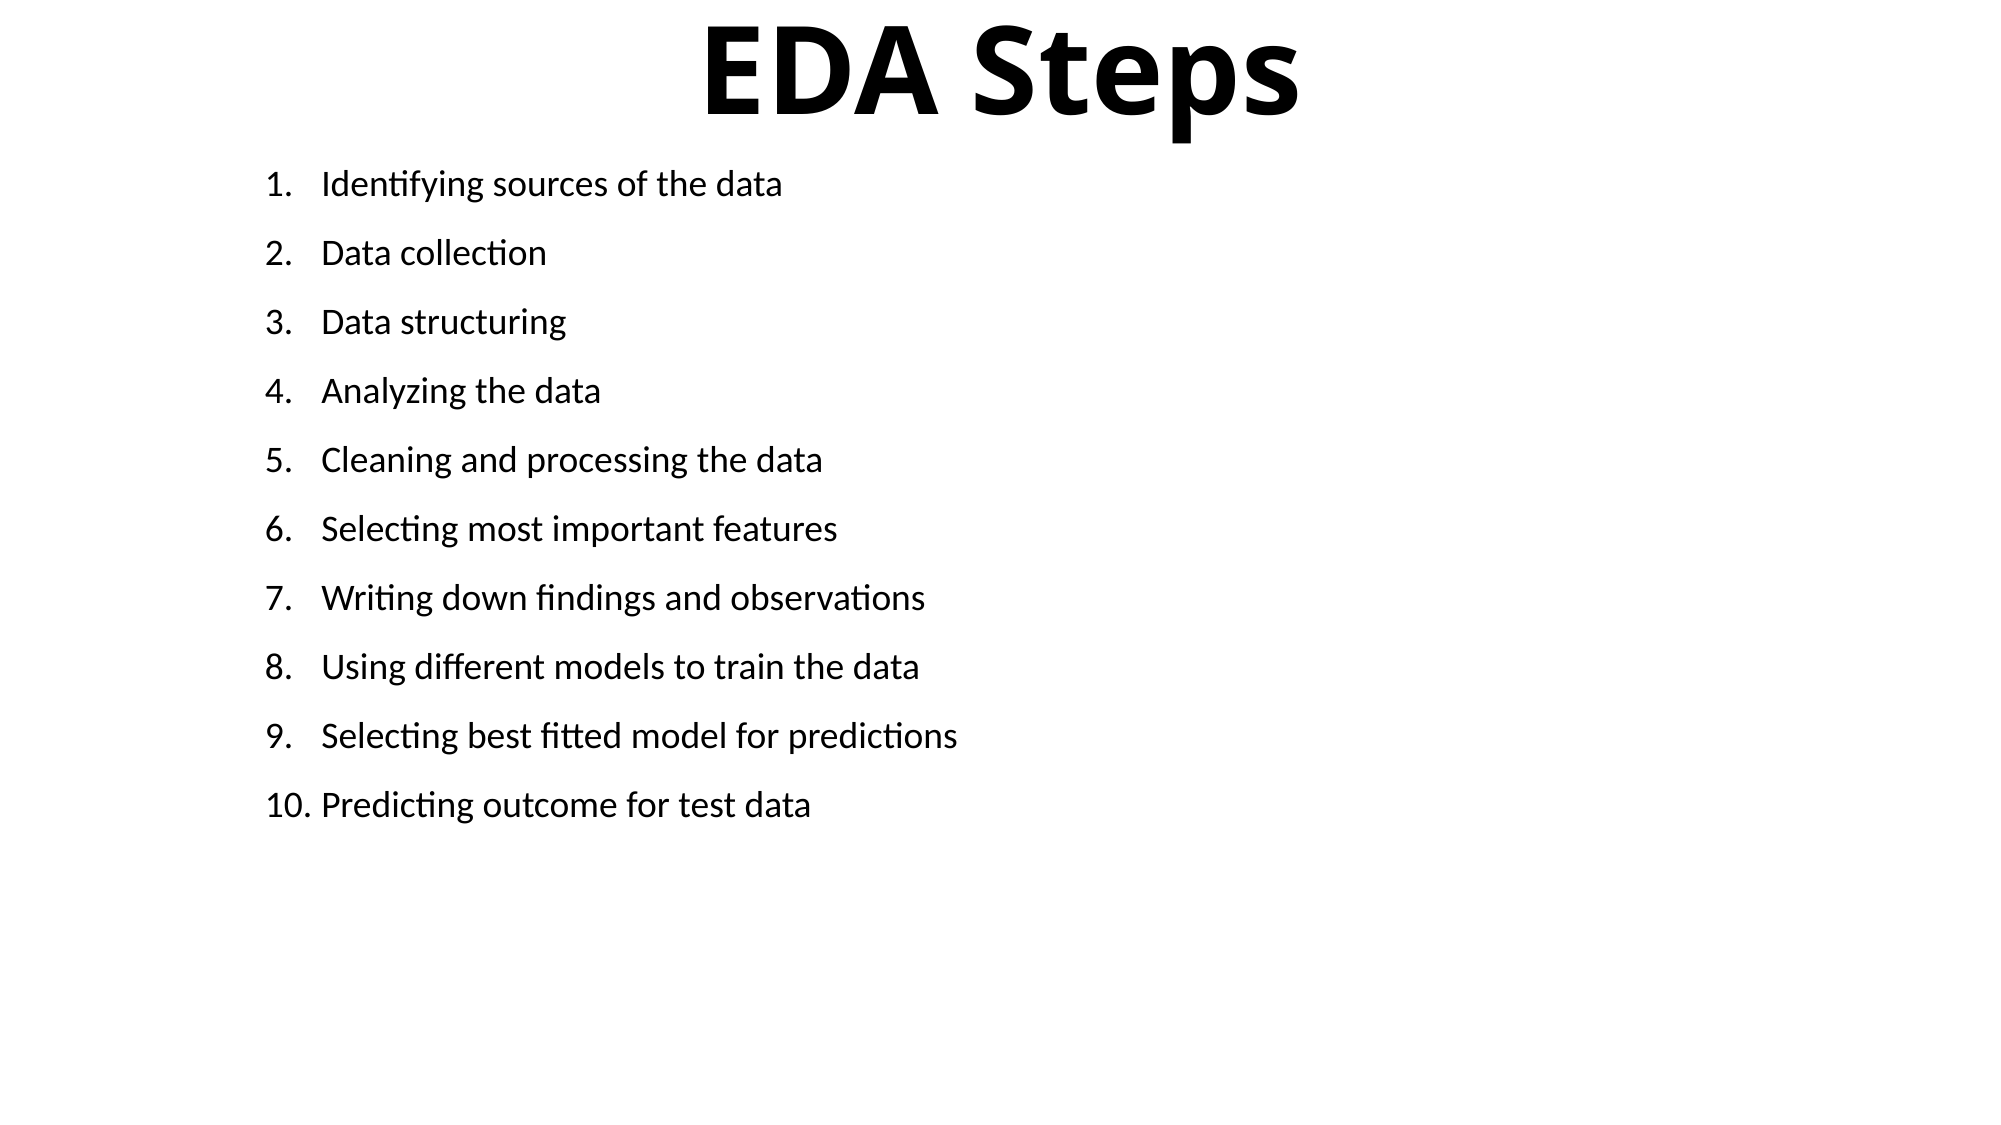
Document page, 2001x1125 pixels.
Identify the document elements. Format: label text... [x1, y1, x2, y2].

subtitle Identifying sources of the data Data collection Data structuring Analyzing the data Cleaning and processing the data Selecting most important features Writing down findings and observations Using different models to train the data Selecting best fitted model for predictions Predicting outcome for test data [249, 148, 1750, 1125]
title EDA Steps [0, 0, 2000, 149]
